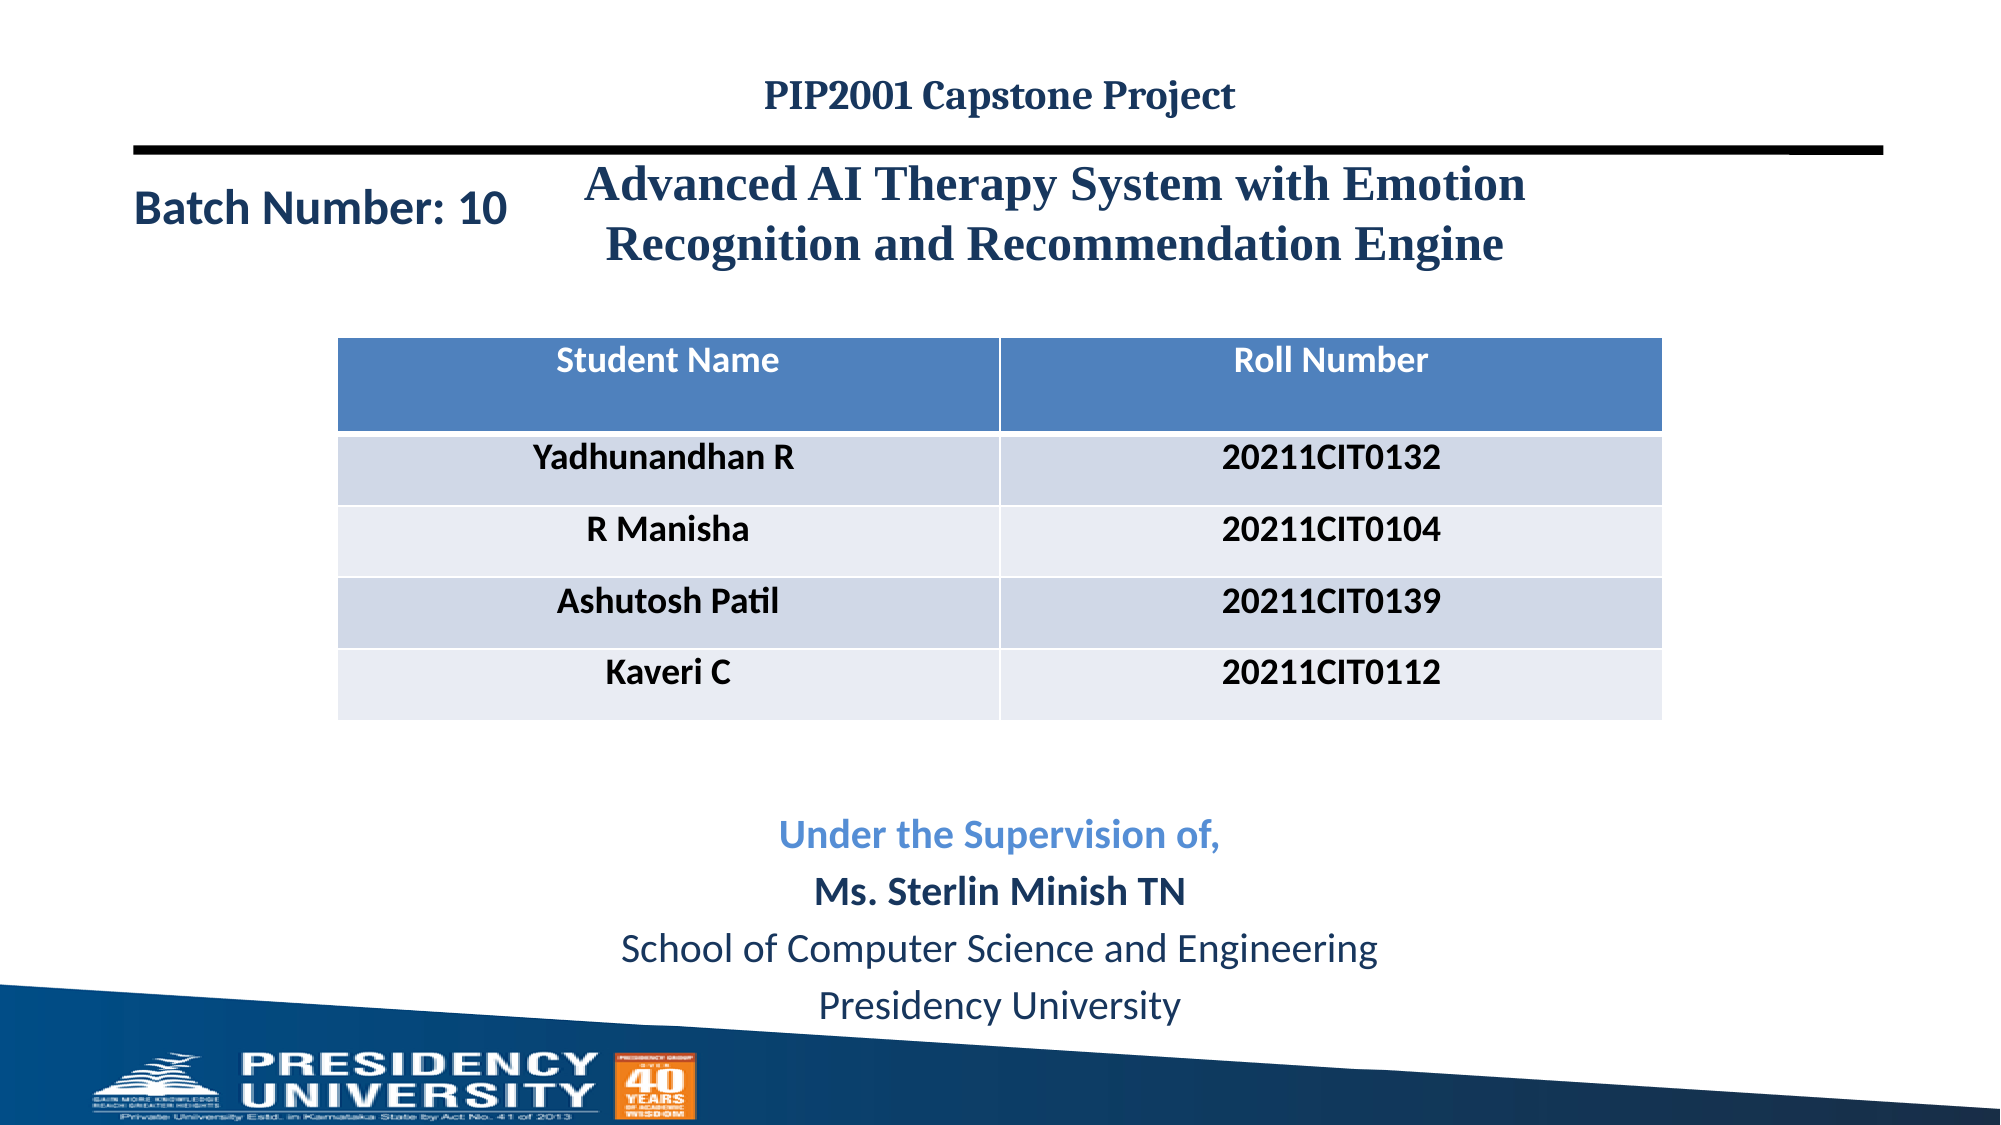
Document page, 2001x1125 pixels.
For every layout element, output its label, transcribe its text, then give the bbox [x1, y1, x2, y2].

title Advanced AI Therapy System with Emotion Recognition and Recommendation Engine [489, 167, 1622, 336]
subtitle Batch Number: 10 [119, 167, 771, 259]
table_cell Ashutosh Patil [338, 578, 999, 648]
table_cell 20211CIT0139 [1001, 578, 1662, 648]
text_box Under the Supervision of, Ms. Sterlin Minish TN School of Computer Science and Engineering Presidency University [594, 799, 1406, 1125]
table_cell 20211CIT0104 [1001, 507, 1662, 576]
table_cell Kaveri C [338, 650, 999, 720]
text_box PIP2001 Capstone Project [674, 60, 1326, 152]
table_header Student Name [338, 338, 999, 431]
table_header Roll Number [1001, 338, 1662, 431]
picture [0, 982, 594, 1125]
table_cell 20211CIT0132 [1001, 437, 1662, 505]
table_cell 20211CIT0112 [1001, 650, 1662, 720]
table_cell R Manisha [338, 507, 999, 576]
picture [1406, 982, 2000, 1125]
table_cell Yadhunandhan R [338, 437, 999, 505]
